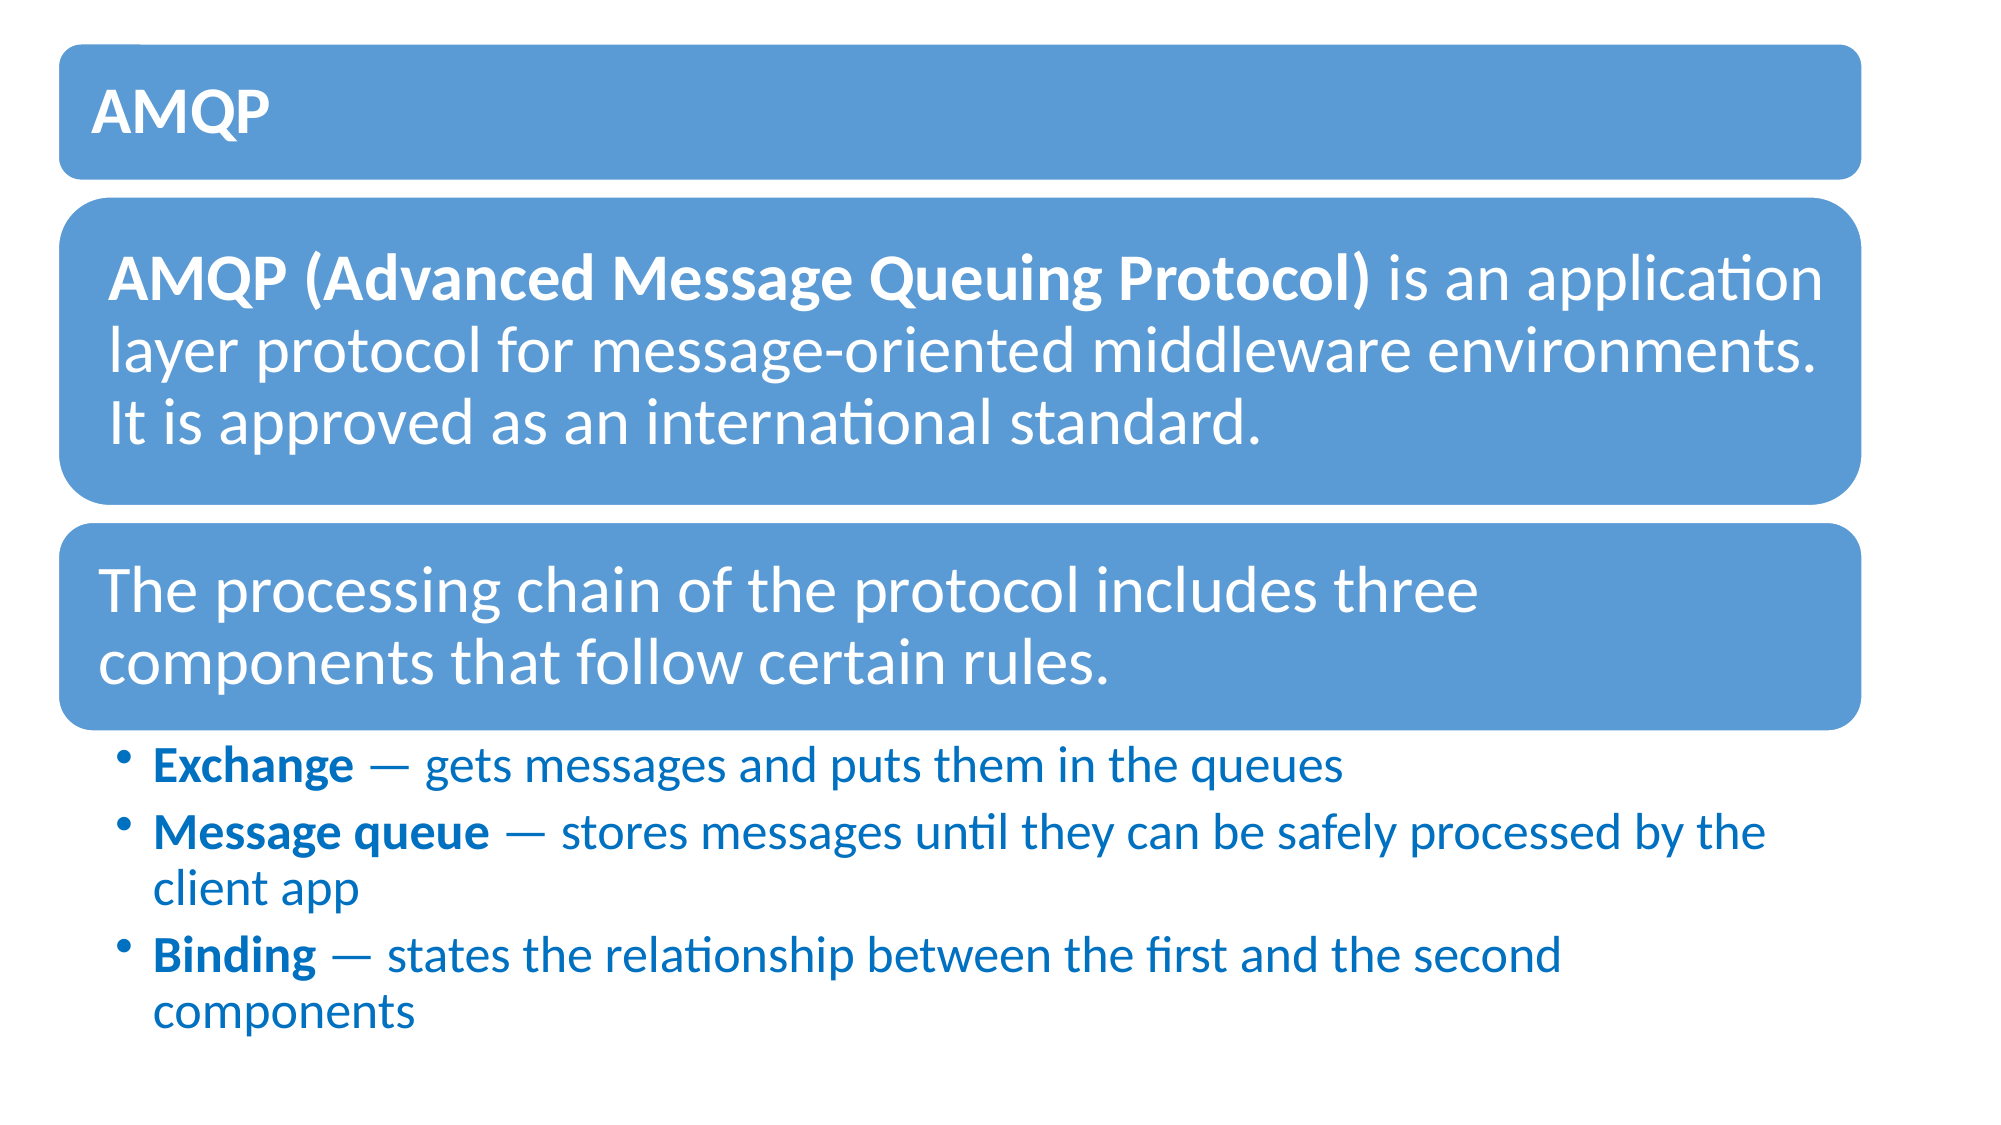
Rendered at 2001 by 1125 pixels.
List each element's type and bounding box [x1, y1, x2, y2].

list [58, 41, 1863, 1086]
